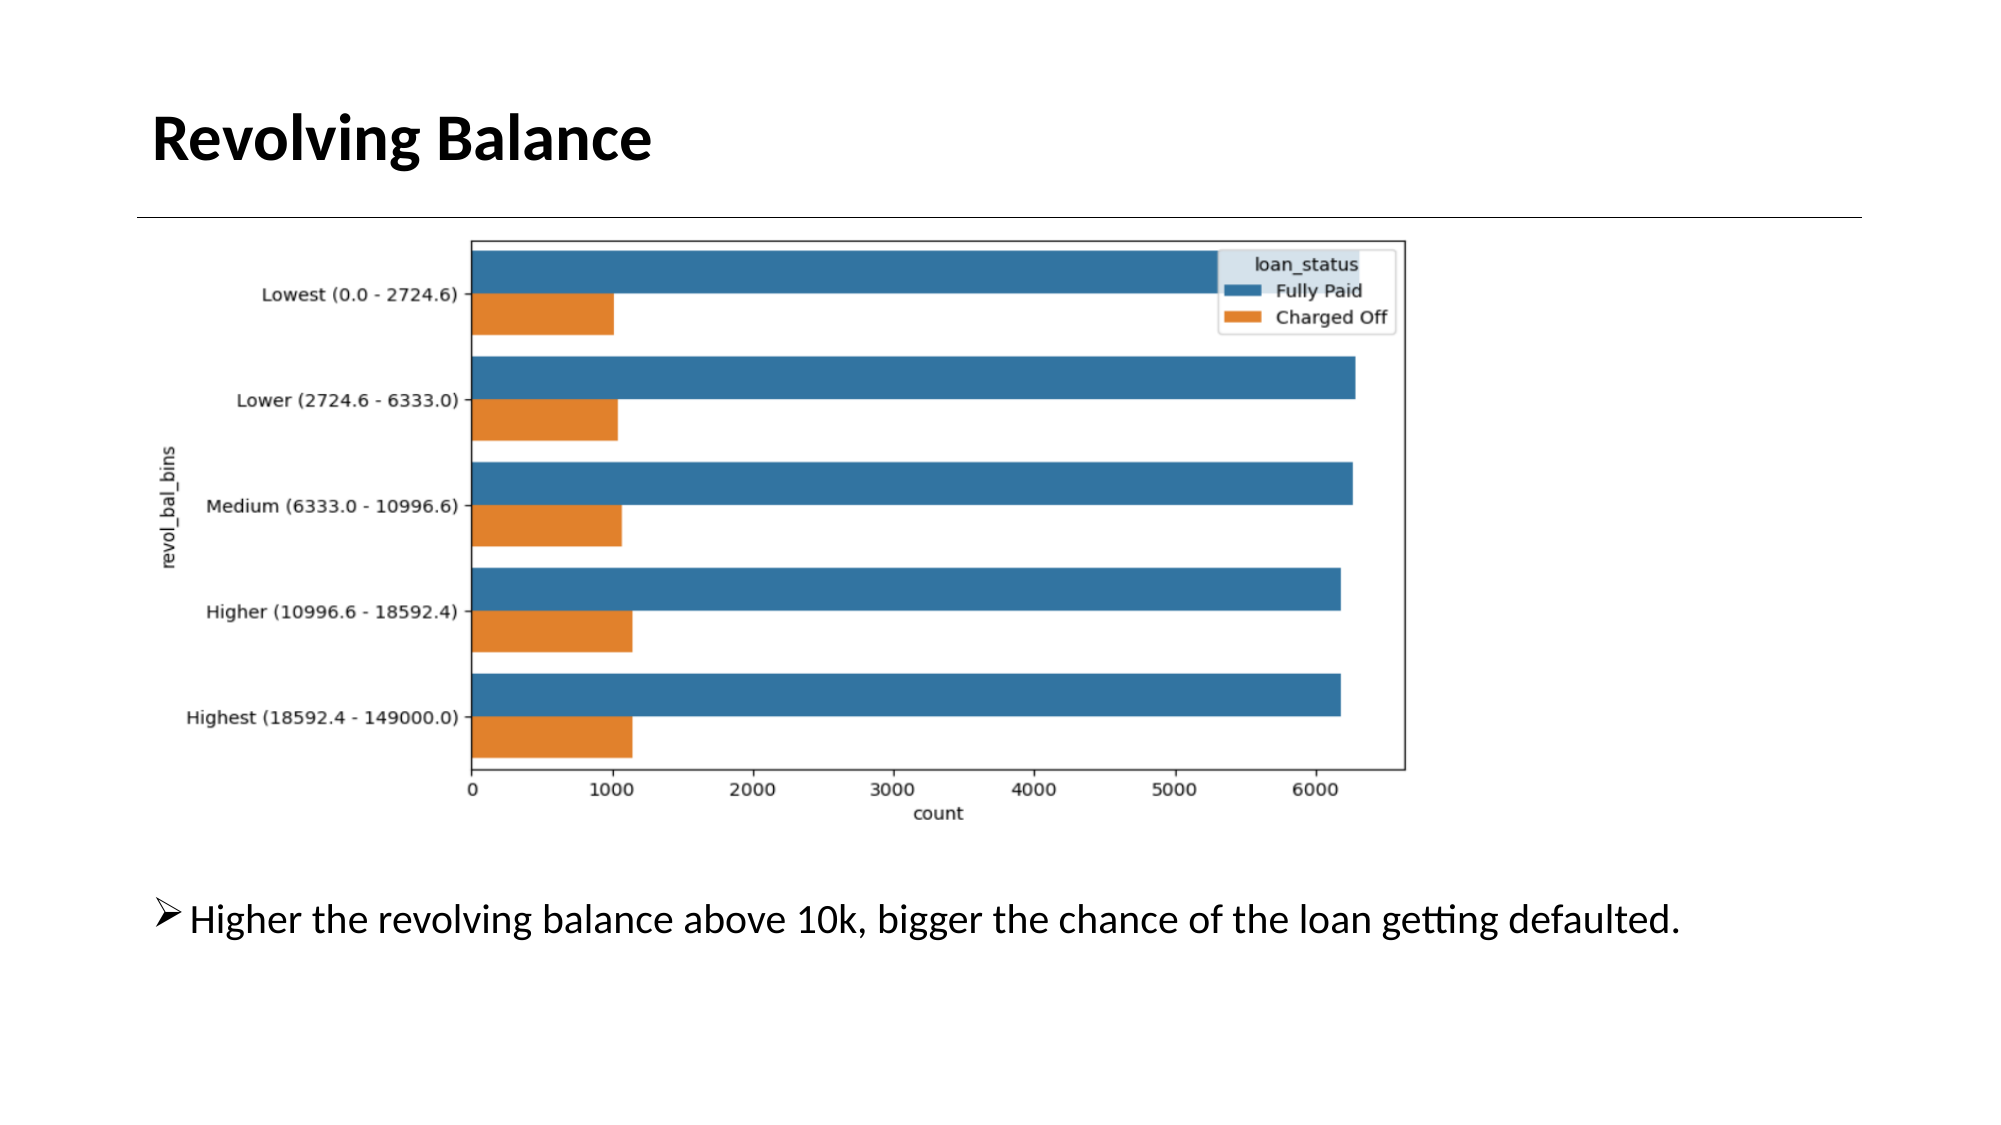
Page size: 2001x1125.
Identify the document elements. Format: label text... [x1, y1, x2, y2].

list Higher the revolving balance above 10k, bigger the chance of the loan getting defaulted. [137, 889, 1760, 973]
title Revolving Balance [137, 59, 1863, 217]
picture [137, 230, 1462, 838]
